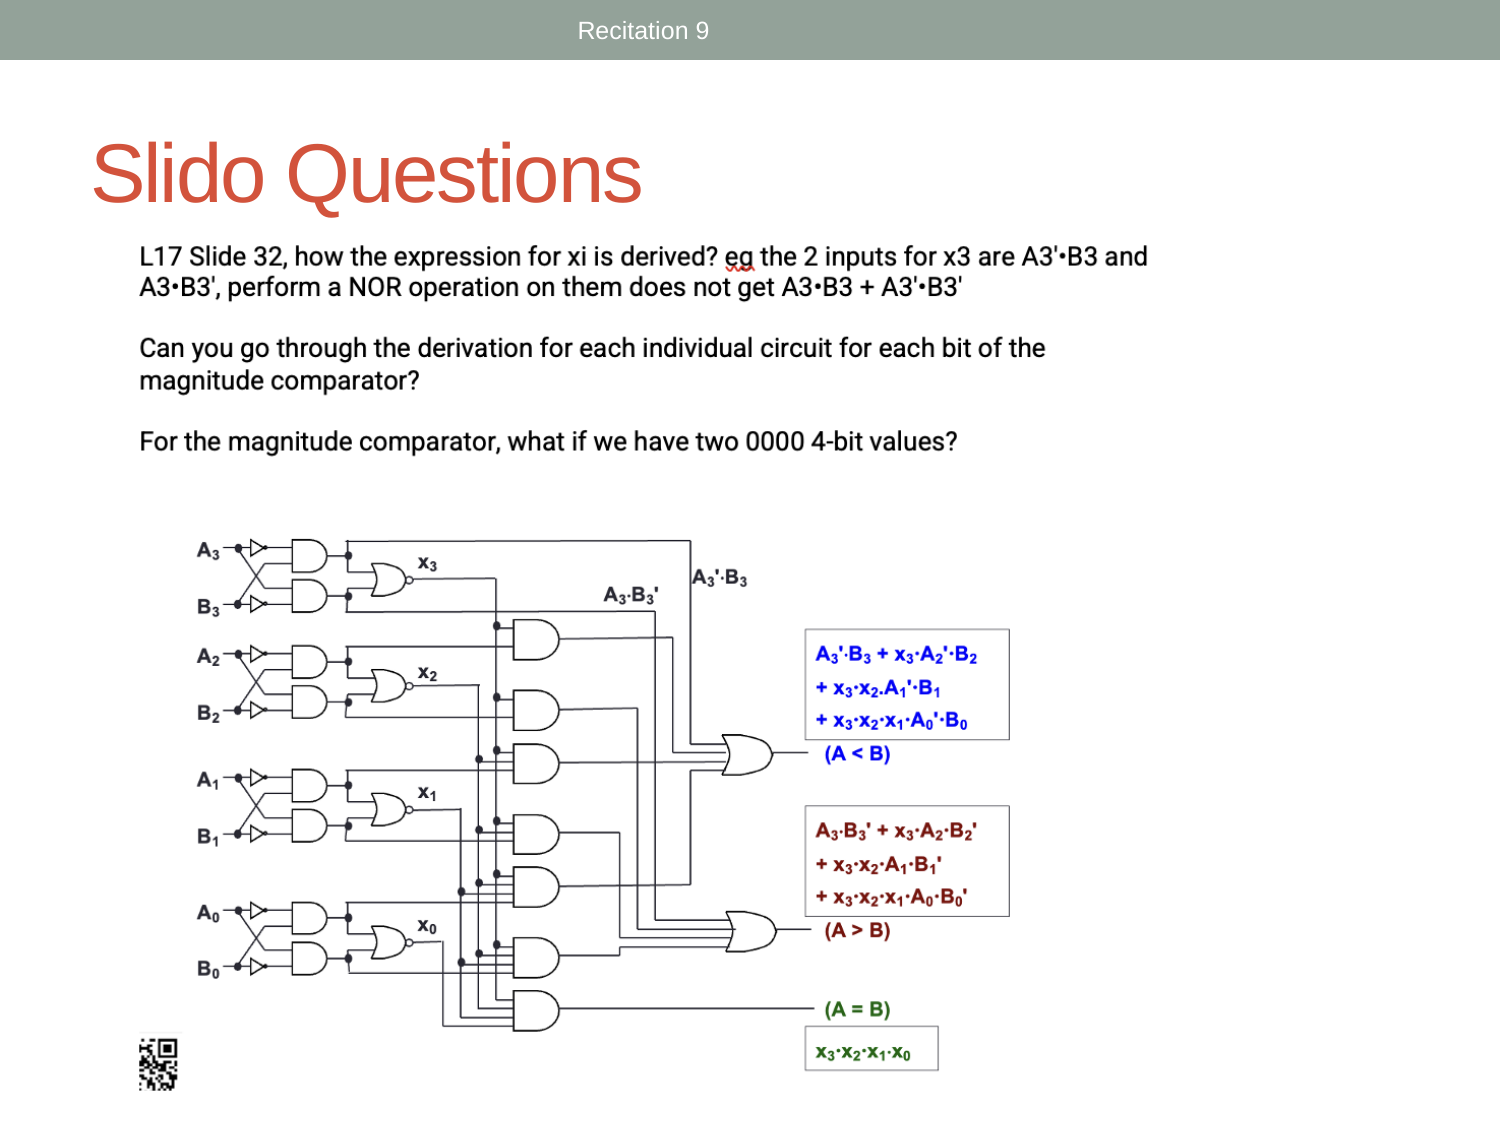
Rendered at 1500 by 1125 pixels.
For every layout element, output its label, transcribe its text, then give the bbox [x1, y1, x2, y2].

footer Recitation 9 [562, 3, 1238, 57]
title Slido Questions [75, 87, 1425, 250]
picture [121, 229, 1203, 1112]
